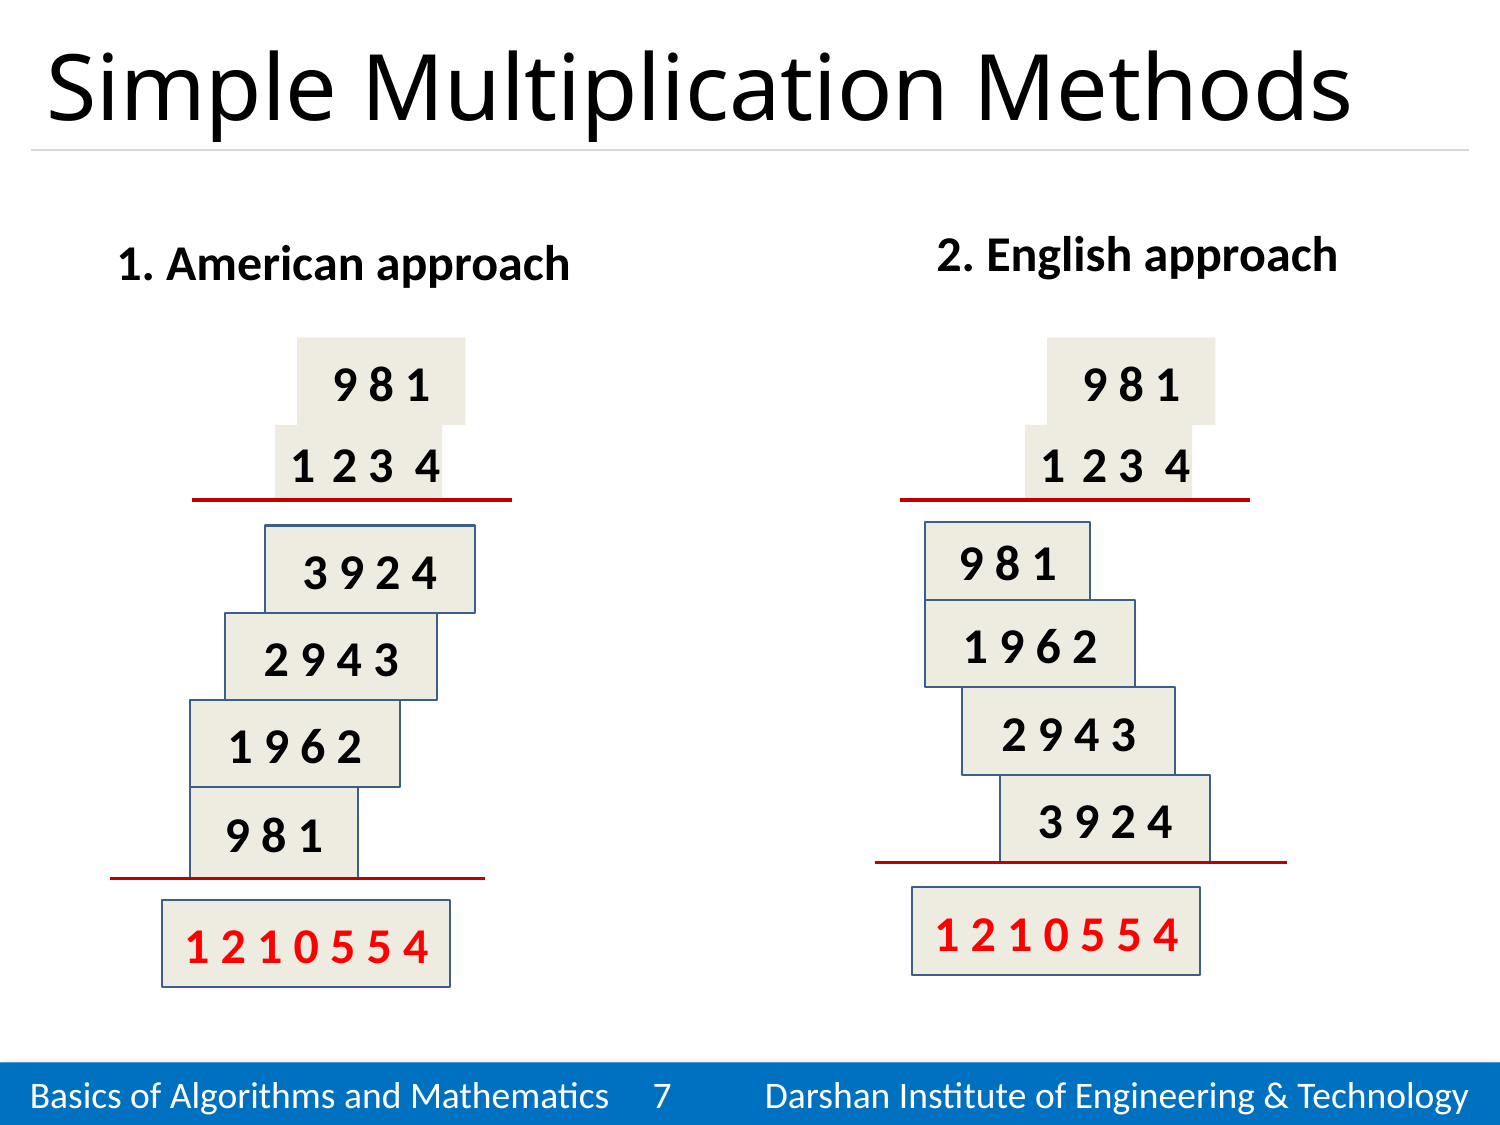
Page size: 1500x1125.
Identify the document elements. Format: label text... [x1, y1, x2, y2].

text_box 1 [1023, 423, 1069, 498]
text_box 2 [1069, 423, 1114, 498]
title Simple Multiplication Methods [31, 17, 1469, 150]
text_box 3 [1114, 423, 1152, 498]
text_box 2. English approach [849, 214, 1425, 320]
text_box 1 [273, 423, 319, 498]
text_box 1 9 6 2 [923, 598, 1137, 689]
text_box 9 8 1 [187, 785, 360, 877]
text_box 4 [1152, 423, 1194, 498]
text_box 4 [402, 423, 444, 498]
text_box 9 8 1 [923, 520, 1092, 602]
text_box 3 9 2 4 [998, 773, 1212, 861]
text_box 1. American approach [74, 214, 613, 320]
text_box 3 [364, 423, 402, 498]
text_box 1 9 6 2 [187, 698, 402, 789]
text_box 1 2 1 0 5 5 4 [160, 898, 452, 989]
text_box 2 9 4 3 [223, 611, 439, 703]
text_box 1 2 1 0 5 5 4 [910, 885, 1202, 977]
text_box 3 9 2 4 [262, 523, 477, 615]
text_box 2 9 4 3 [960, 685, 1177, 777]
text_box 9 8 1 [295, 335, 468, 427]
text_box 9 8 1 [1045, 335, 1218, 427]
text_box 2 [319, 423, 364, 498]
